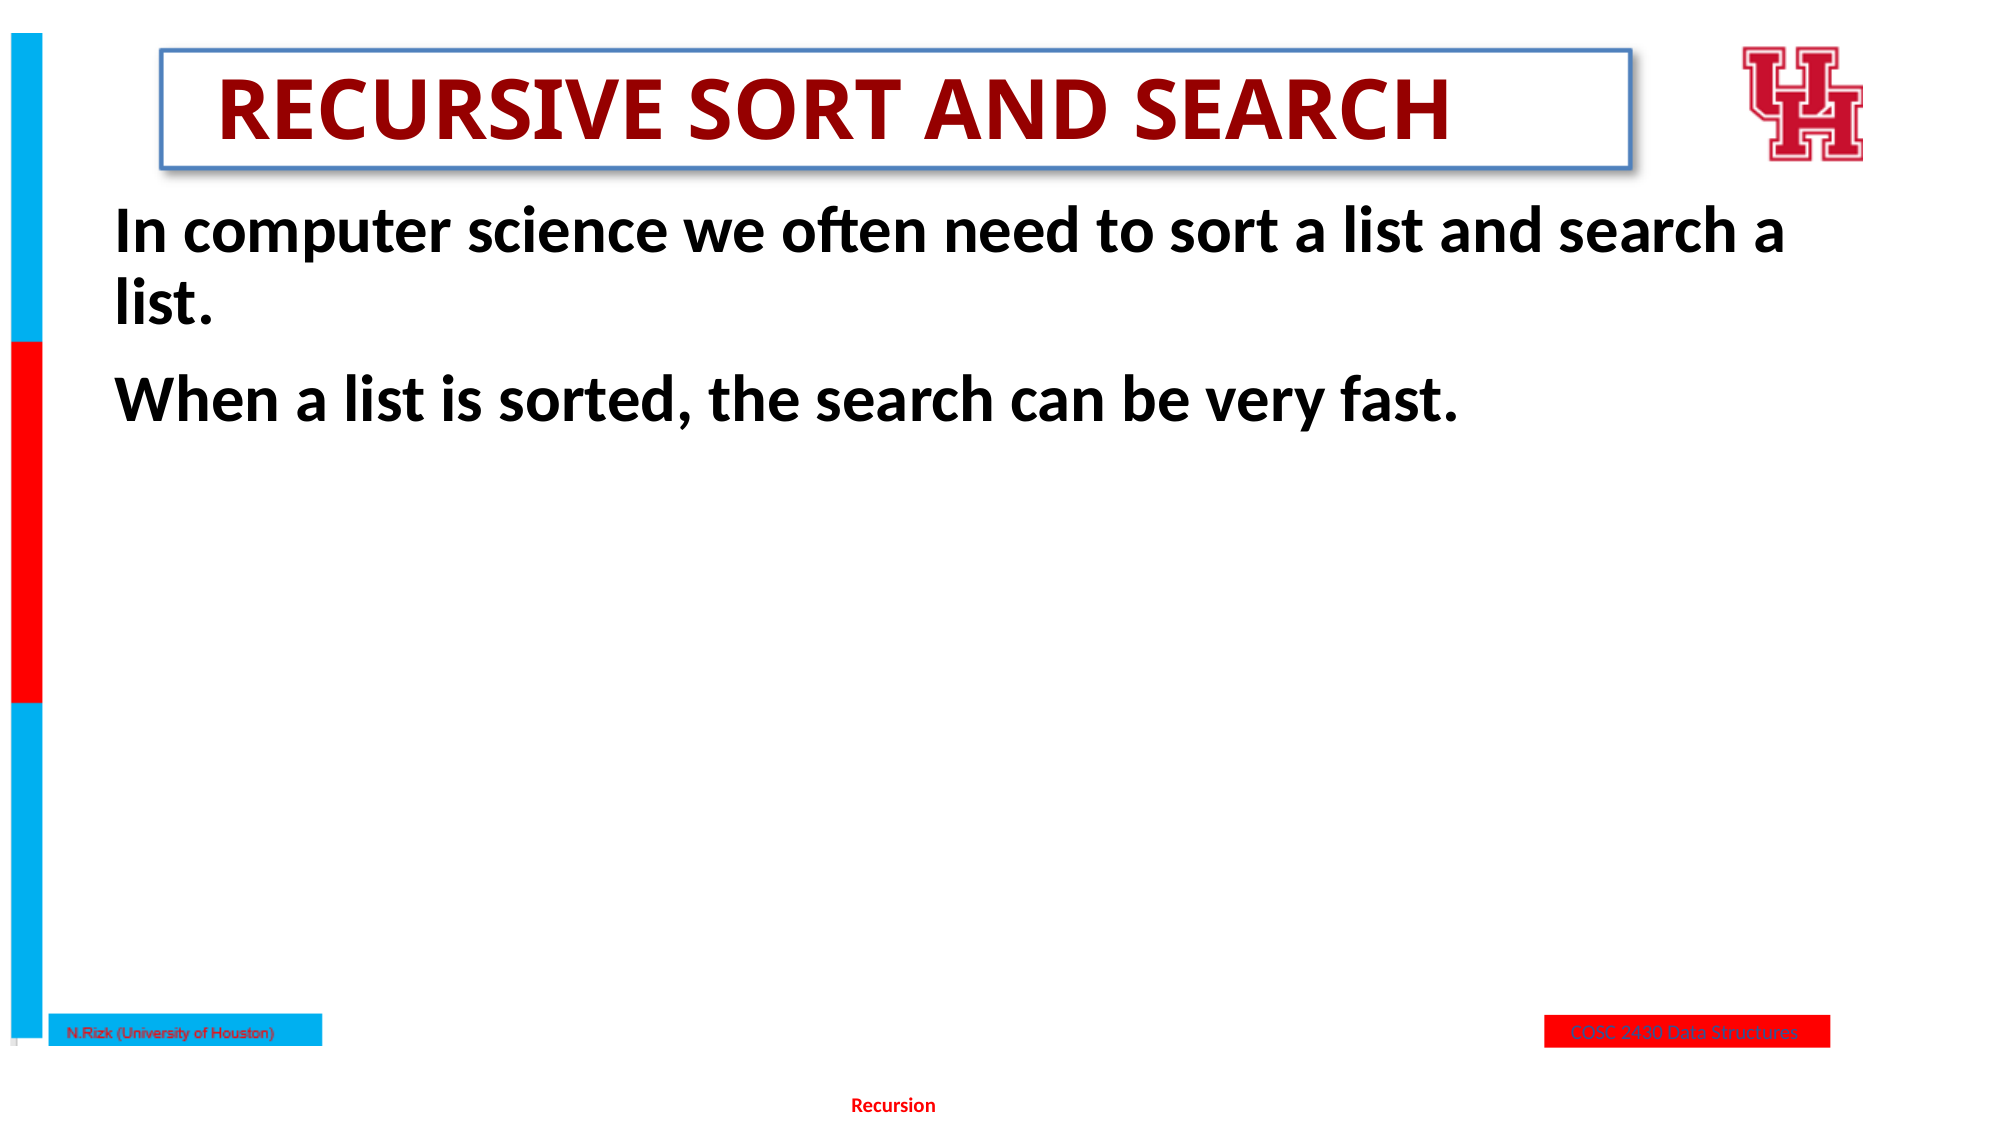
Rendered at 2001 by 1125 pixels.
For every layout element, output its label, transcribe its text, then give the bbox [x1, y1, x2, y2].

picture [68, 1028, 78, 1038]
picture [10, 33, 1863, 1046]
title RECURSIVE SORT AND SEARCH [200, 37, 2000, 188]
list In computer science we often need to sort a list and search a list. When a list is sorted, the search can be very fast. [99, 187, 1900, 1058]
picture [83, 1028, 99, 1038]
picture [556, 1078, 1232, 1125]
